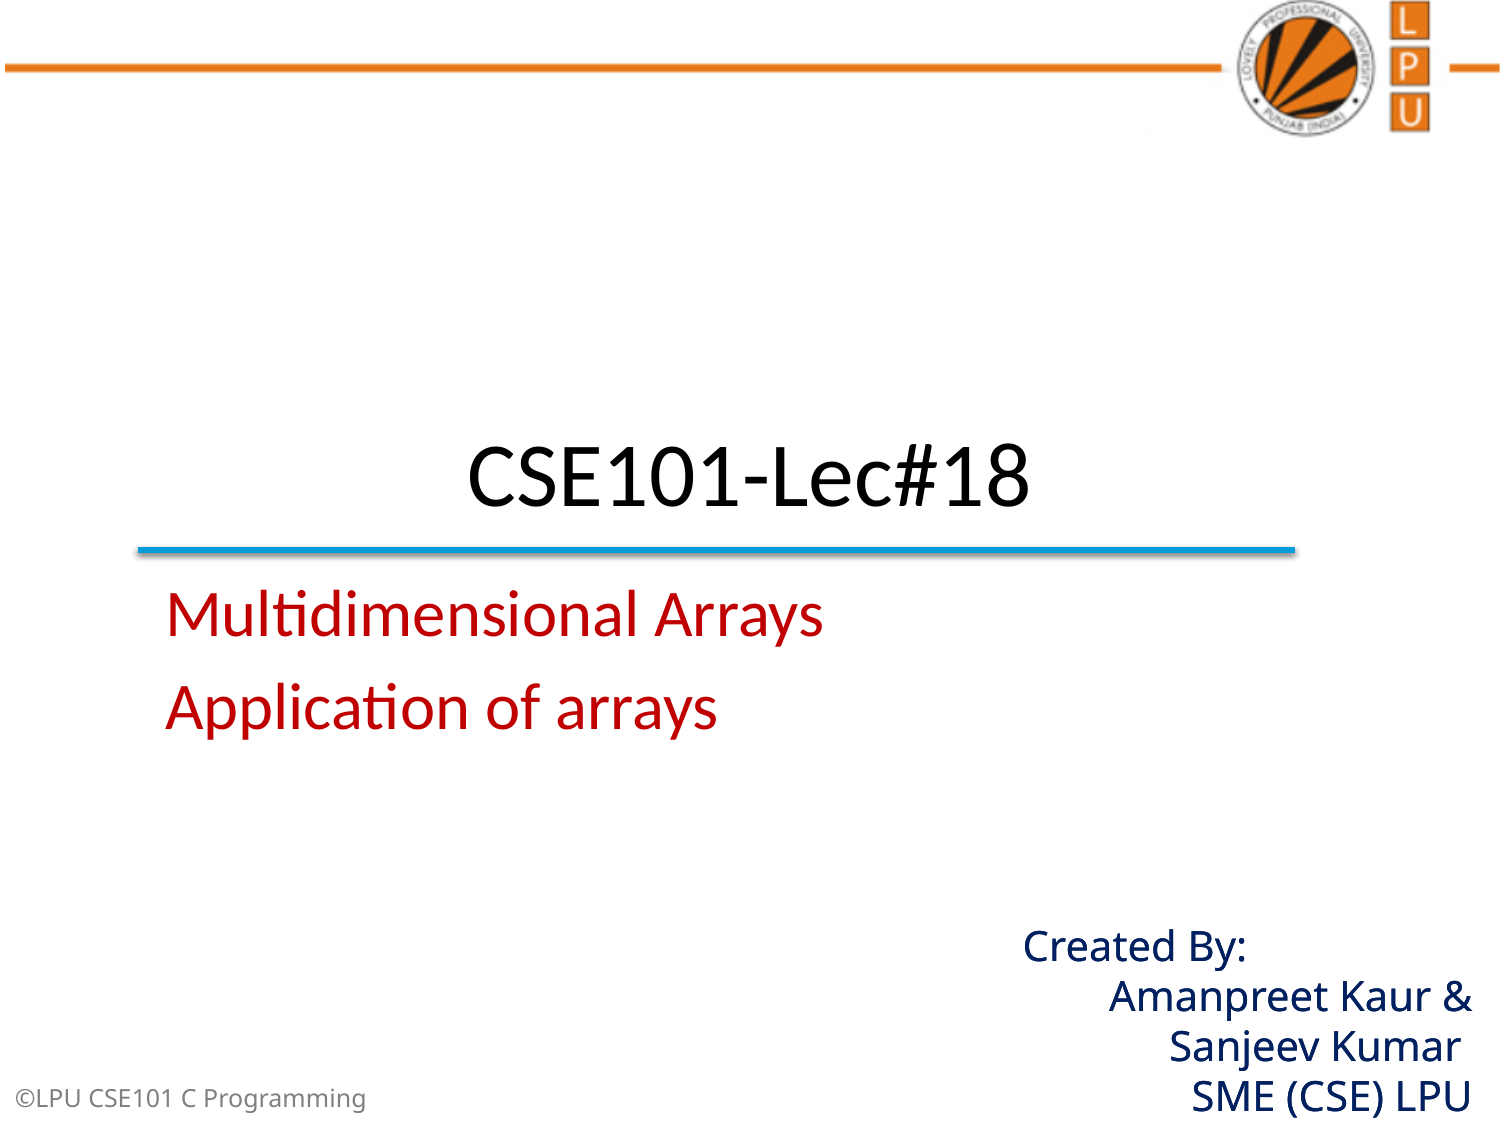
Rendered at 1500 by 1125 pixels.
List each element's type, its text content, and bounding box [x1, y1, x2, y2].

subtitle Multidimensional Arrays Application of arrays [150, 562, 1200, 850]
picture [5, 0, 1500, 155]
title CSE101-Lec#18 [112, 349, 1388, 591]
